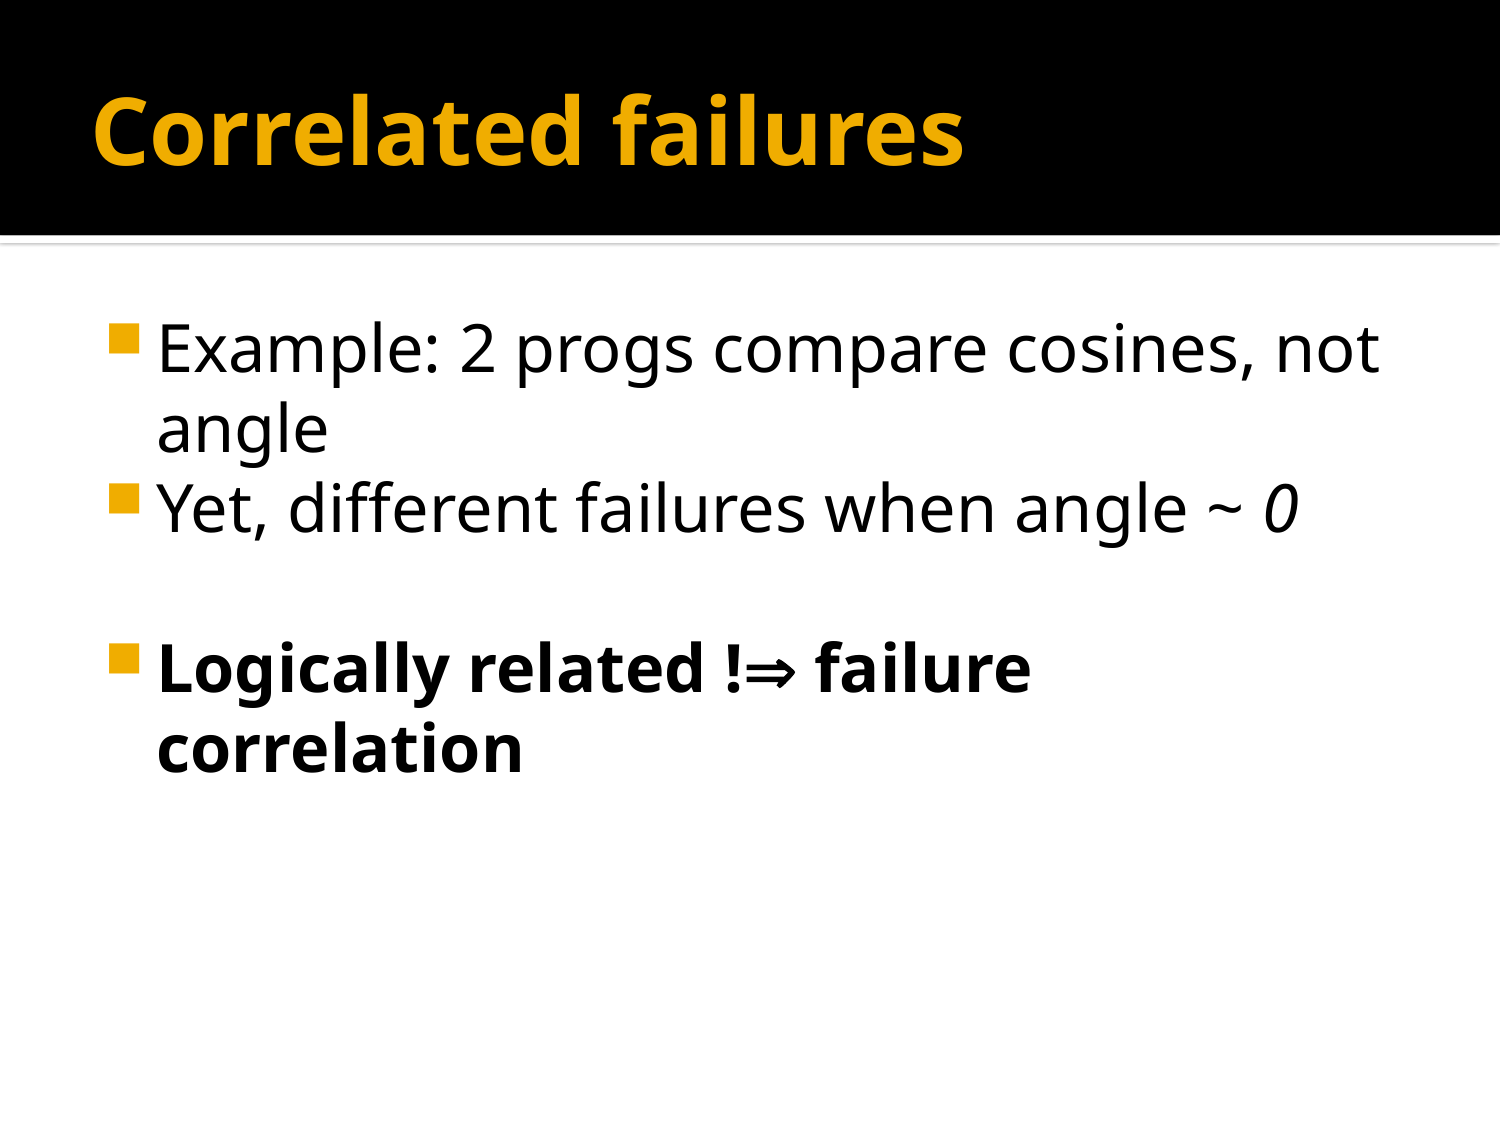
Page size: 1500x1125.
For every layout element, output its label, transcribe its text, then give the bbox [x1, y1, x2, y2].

title Correlated failures [75, 25, 1425, 231]
list Example: 2 progs compare cosines, not angle Yet, different failures when angle ~ 0 Logically related ! failure correlation [75, 291, 1425, 1050]
